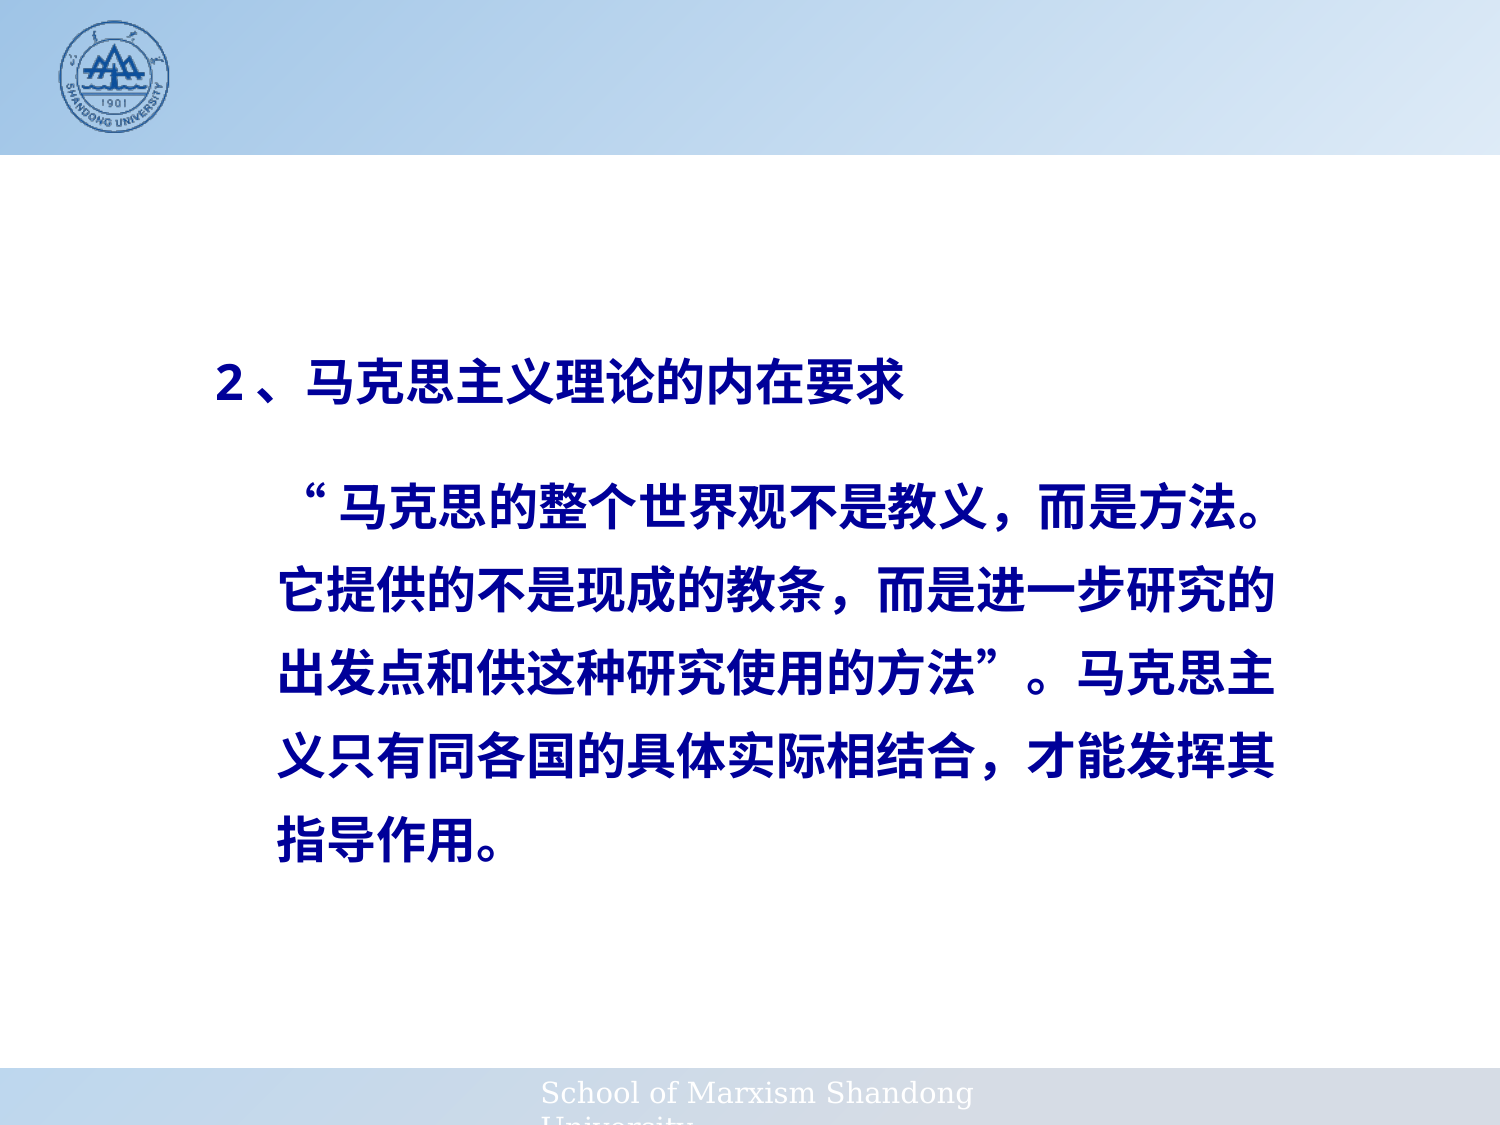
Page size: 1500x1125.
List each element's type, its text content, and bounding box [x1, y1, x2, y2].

text_box 2、马克思主义理论的内在要求 [200, 349, 1033, 419]
text_box “马克思的整个世界观不是教义，而是方法。它提供的不是现成的教条，而是进一步研究的出发点和供这种研究使用的方法”。马克思主义只有同各国的具体实际相结合，才能发挥其指导作用。 [261, 444, 1301, 876]
picture [41, 0, 172, 142]
